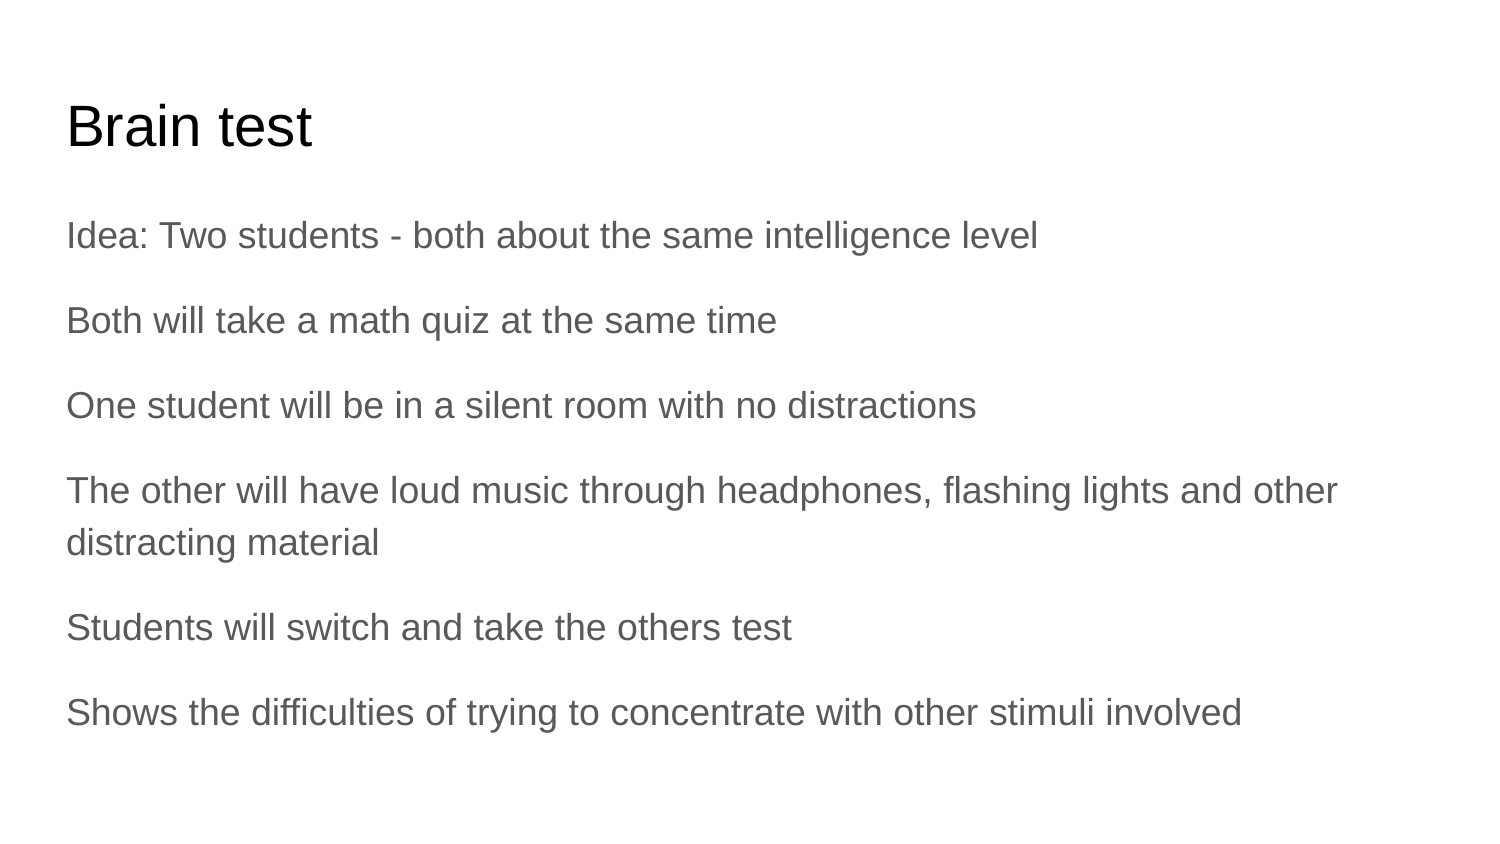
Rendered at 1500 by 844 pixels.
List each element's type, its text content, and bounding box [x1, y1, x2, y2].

list Idea: Two students - both about the same intelligence level Both will take a math quiz at the same time One student will be in a silent room with no distractions The other will have loud music through headphones, flashing lights and other distracting material Students will switch and take the others test Shows the difficulties of trying to concentrate with other stimuli involved [51, 189, 1449, 750]
title Brain test [51, 72, 1449, 167]
